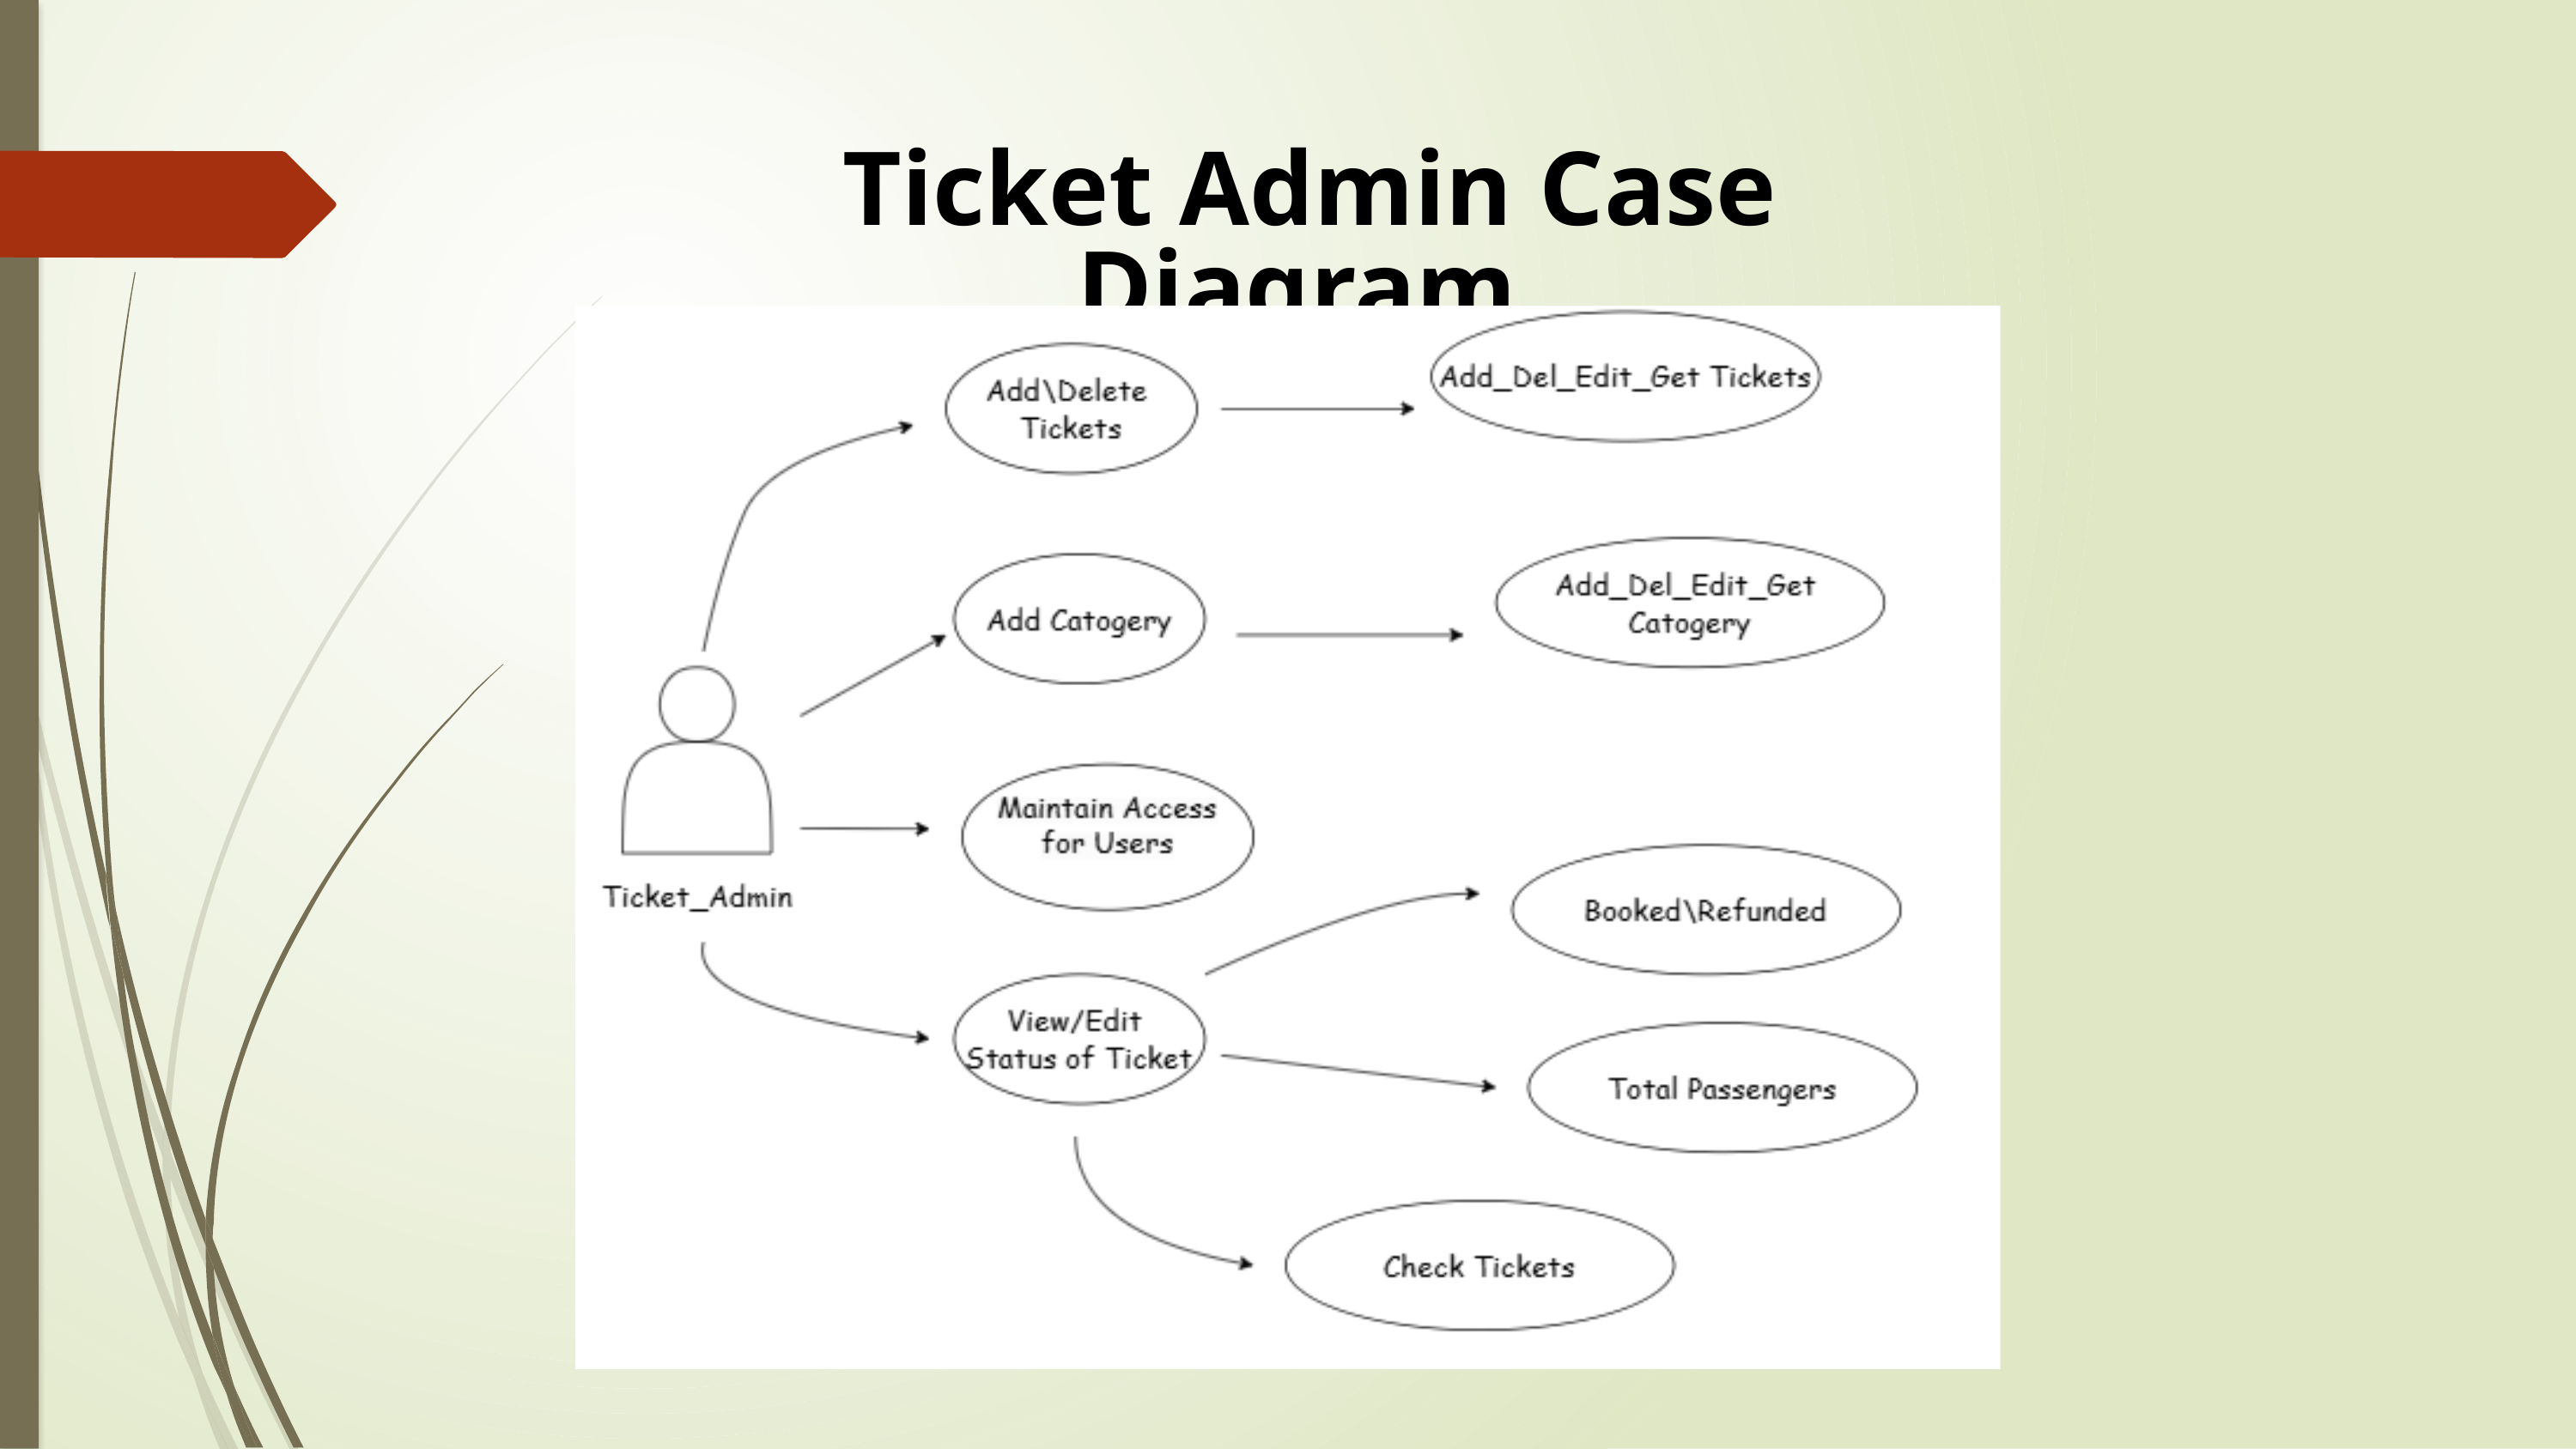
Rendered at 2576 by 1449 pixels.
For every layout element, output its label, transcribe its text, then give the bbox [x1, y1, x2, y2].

text_box [575, 306, 2001, 1369]
text_box Ticket Admin Case Diagram [592, 147, 2002, 345]
